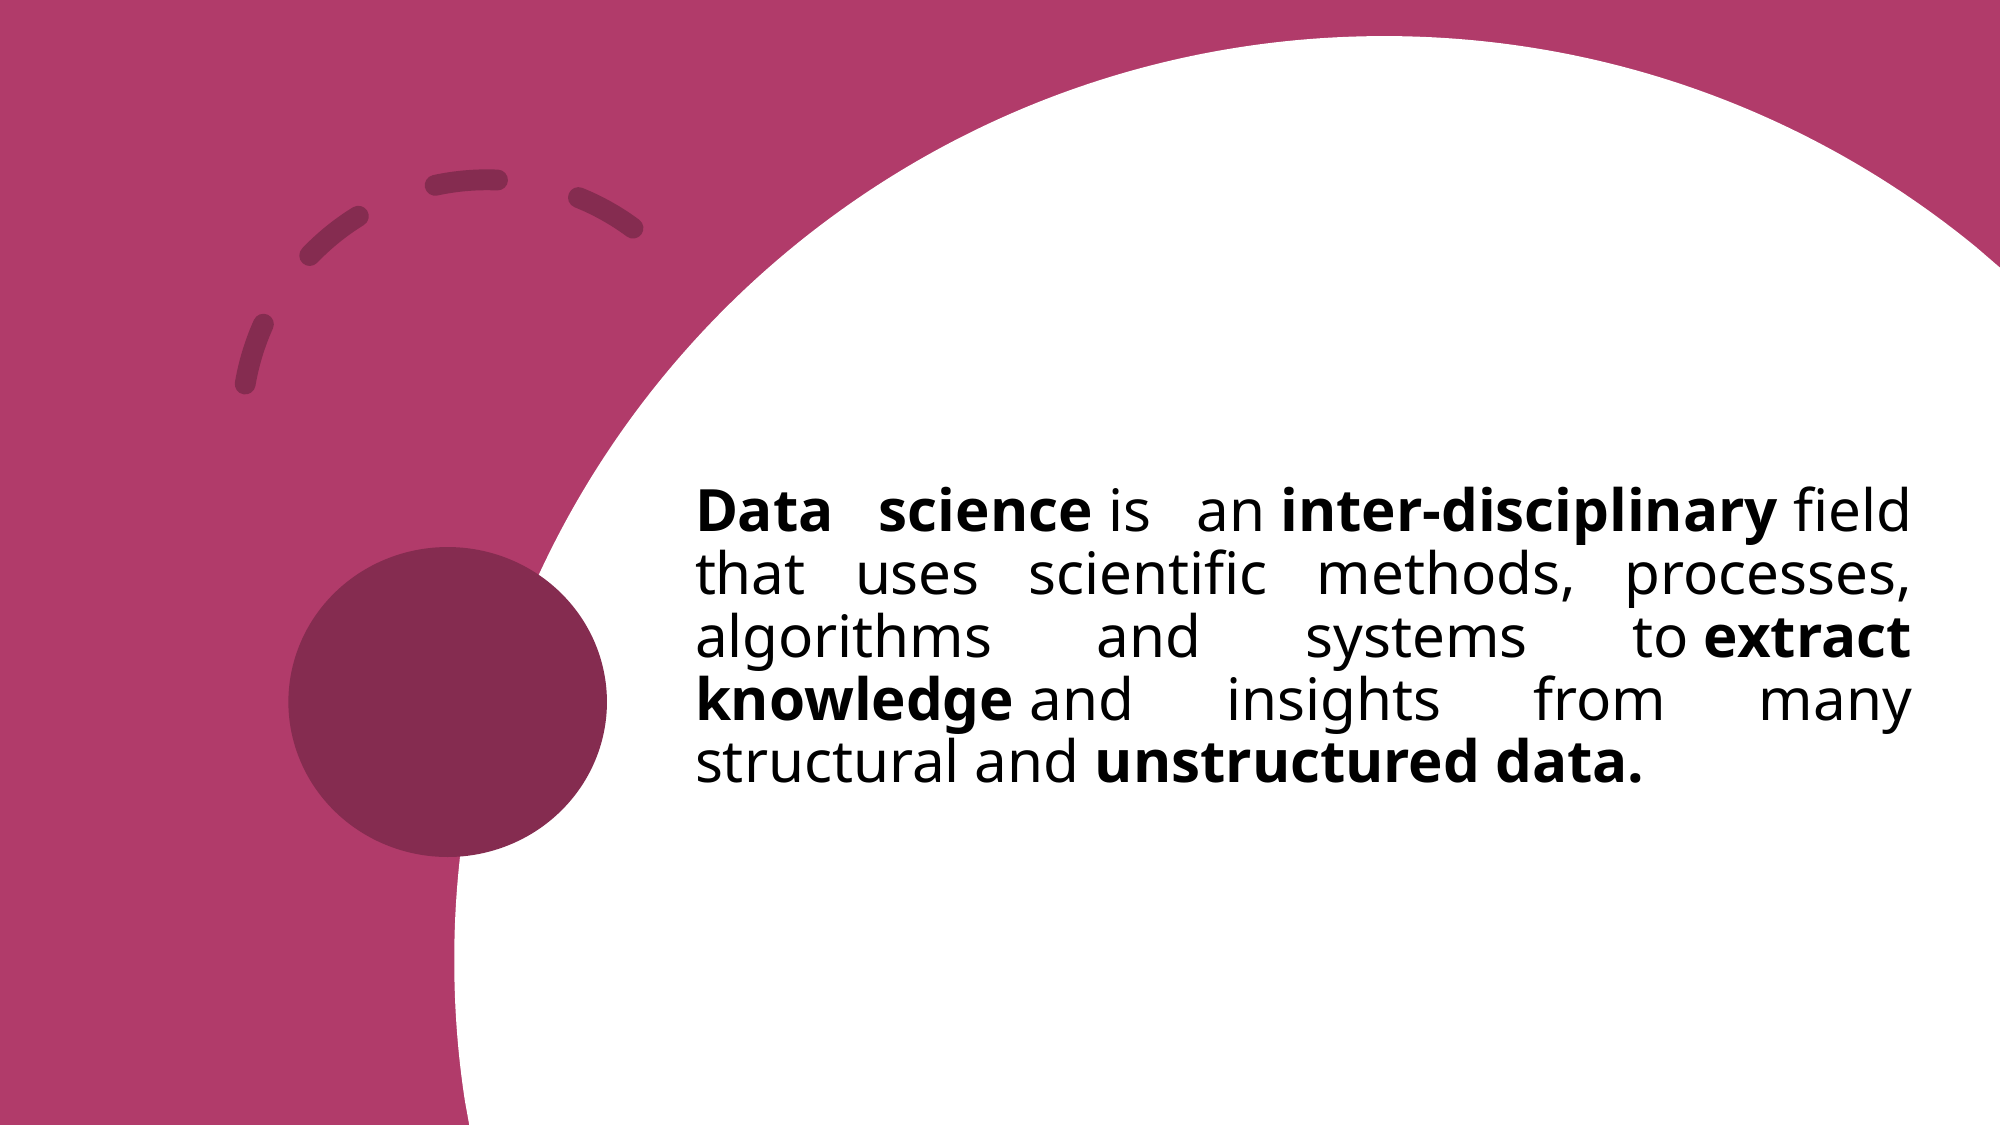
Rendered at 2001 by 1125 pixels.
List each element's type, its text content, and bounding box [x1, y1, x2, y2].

title Data science is an inter-disciplinary field that uses scientific methods, processes, algorithms and systems to extract knowledge and insights from many structural and unstructured data. [679, 400, 1927, 803]
text_box [0, 0, 2000, 1125]
text_box [244, 179, 653, 425]
text_box [453, 35, 2000, 1125]
text_box [287, 545, 609, 859]
